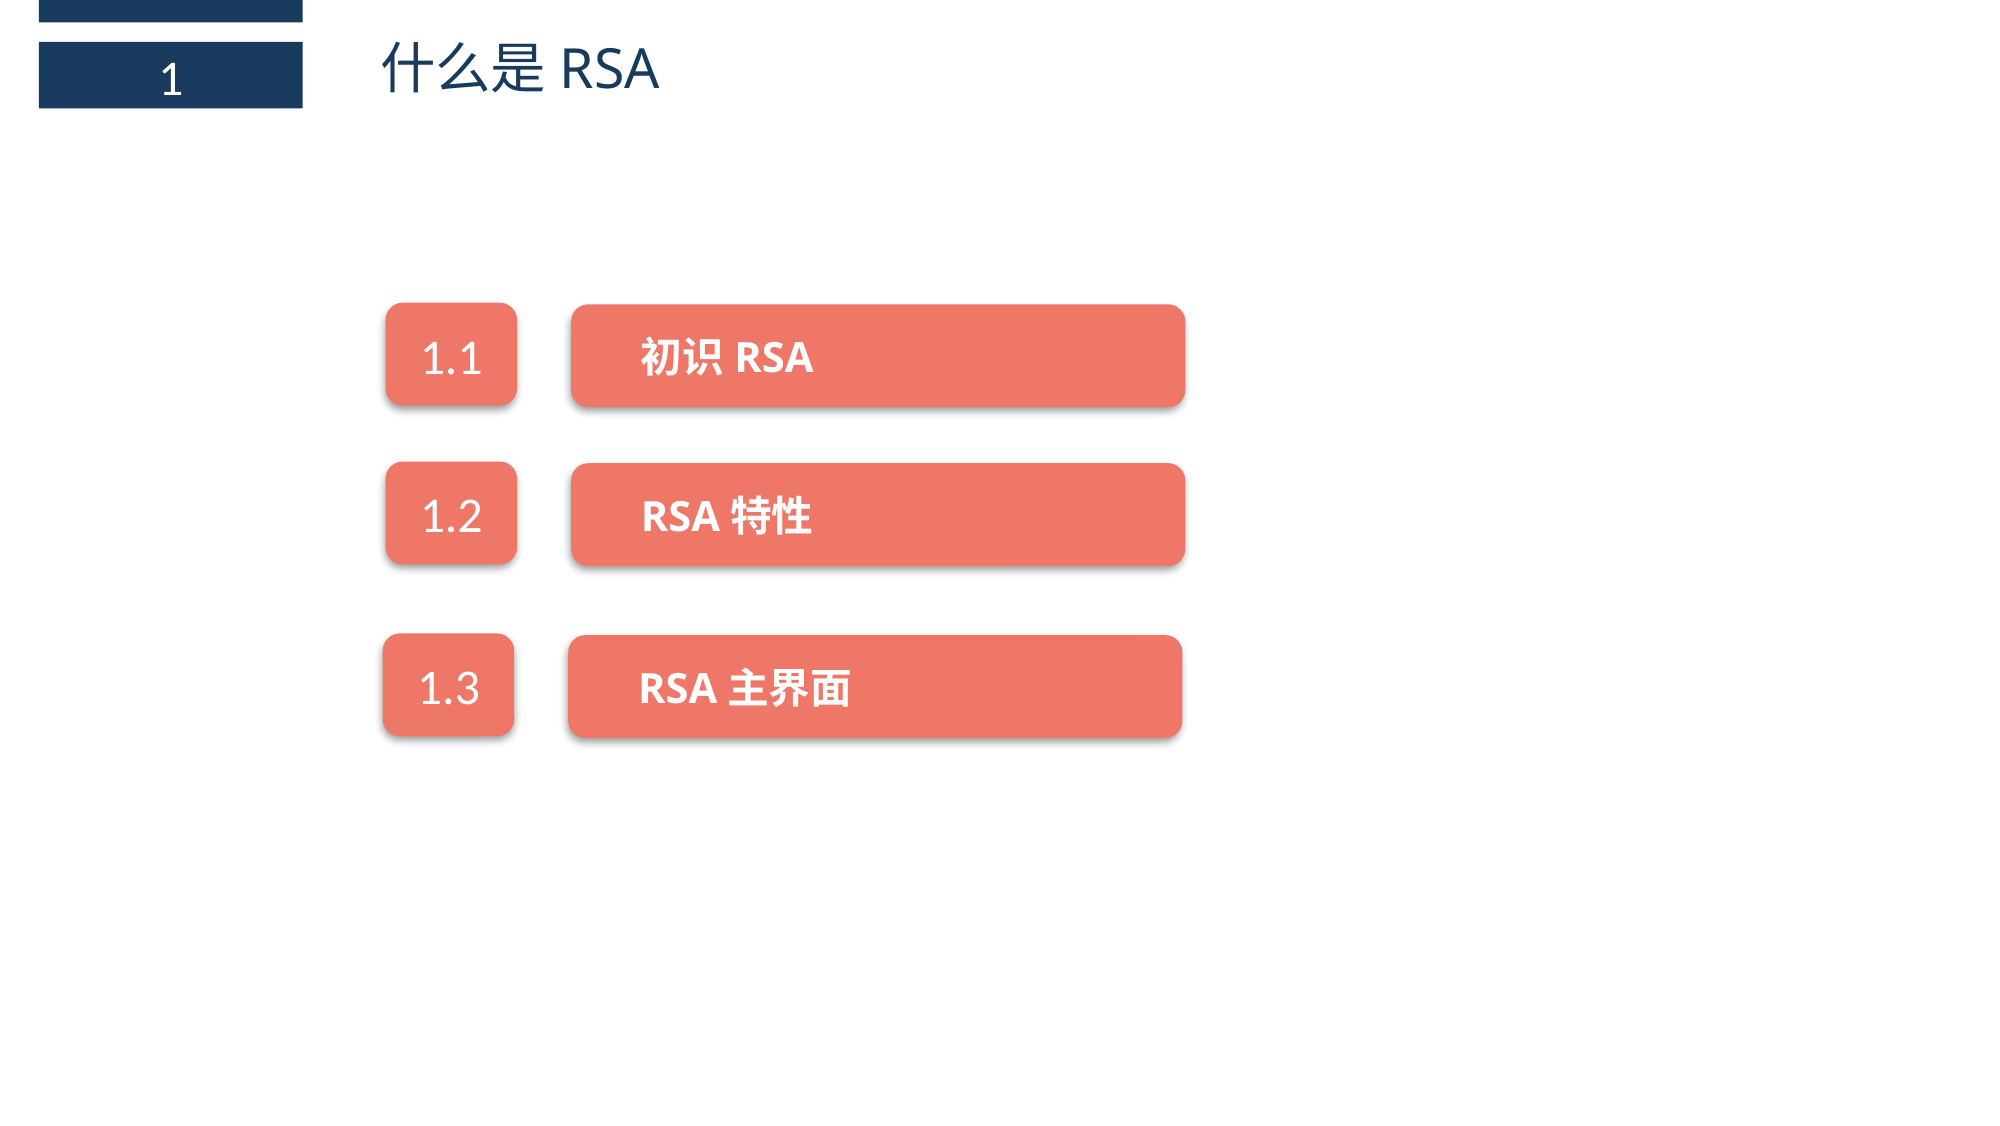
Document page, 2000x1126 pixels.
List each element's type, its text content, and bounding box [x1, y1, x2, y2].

text_box 1.1 [383, 300, 520, 408]
text_box 1.3 [380, 631, 517, 739]
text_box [567, 634, 1183, 739]
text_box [570, 462, 1186, 567]
text_box 1 [37, 40, 305, 111]
text_box 什么是RSA [365, 26, 1359, 108]
text_box [366, 22, 1360, 105]
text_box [570, 304, 1186, 408]
text_box 1.2 [383, 459, 520, 567]
text_box [37, 0, 305, 24]
